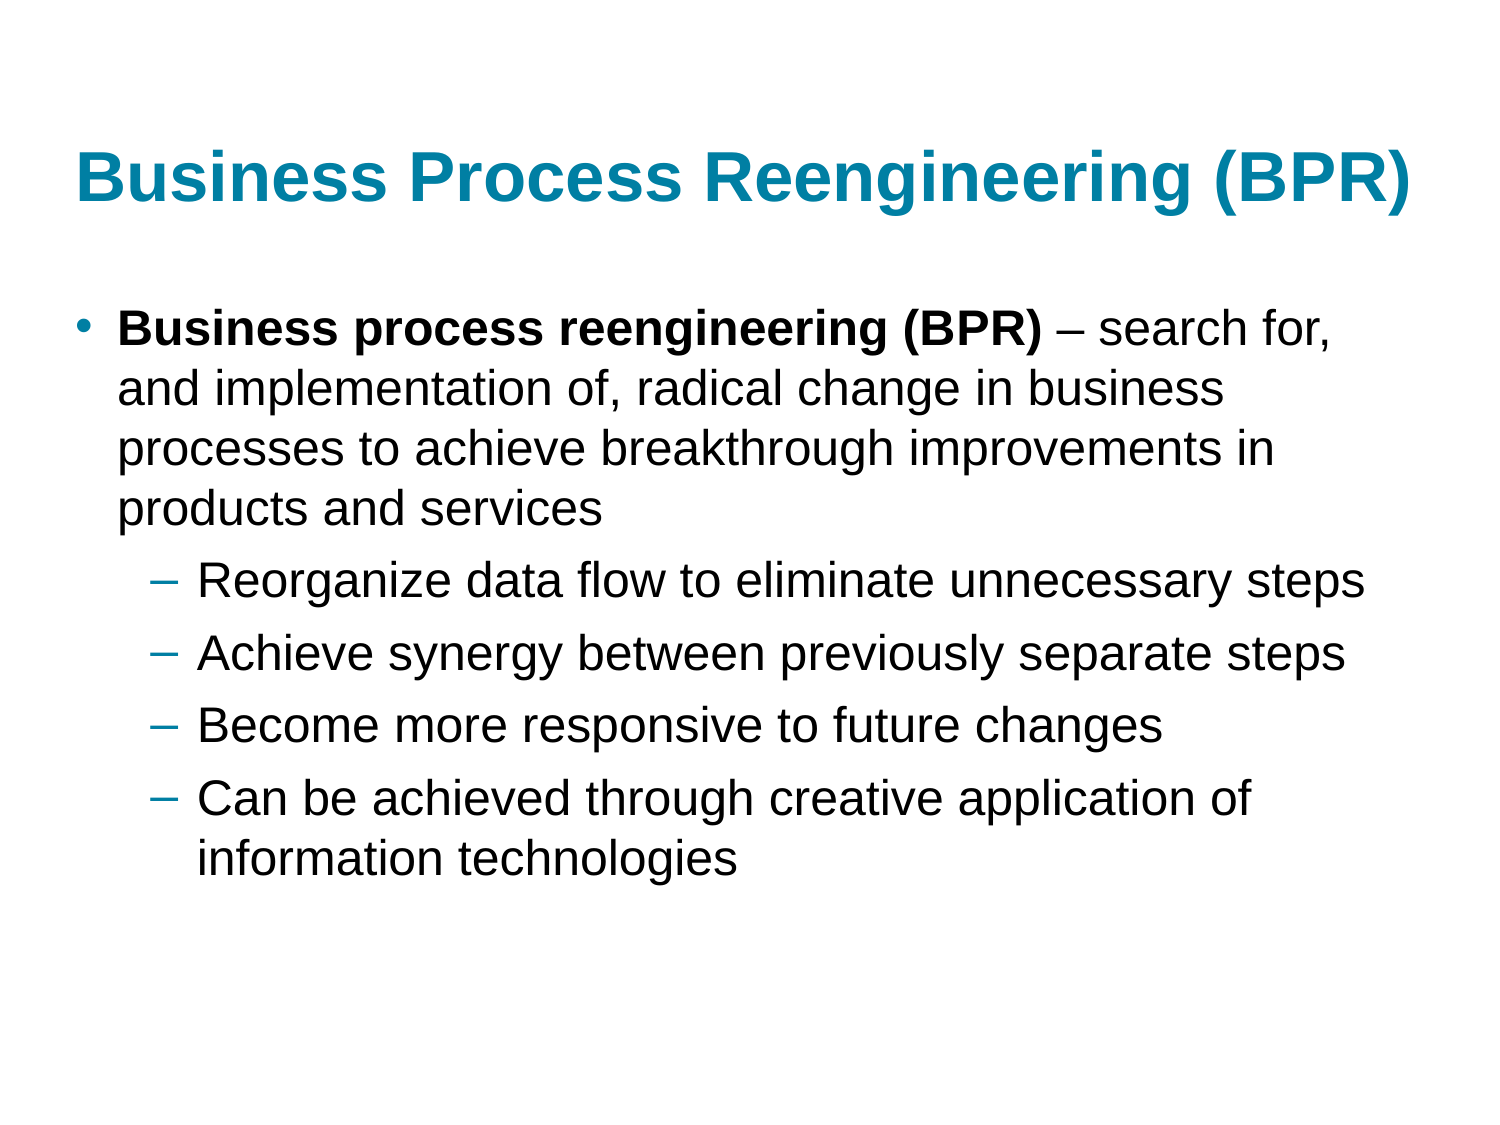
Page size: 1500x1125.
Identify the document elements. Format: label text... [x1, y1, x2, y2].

title Business Process Reengineering (B P R) [75, 35, 1472, 216]
list Business process reengineering (B P R) – search for, and implementation of, radical change in business processes to achieve breakthrough improvements in products and services Reorganize data flow to eliminate unnecessary steps Achieve synergy between previously separate steps Become more responsive to future changes Can be achieved through creative application of information technologies [75, 295, 1425, 1005]
